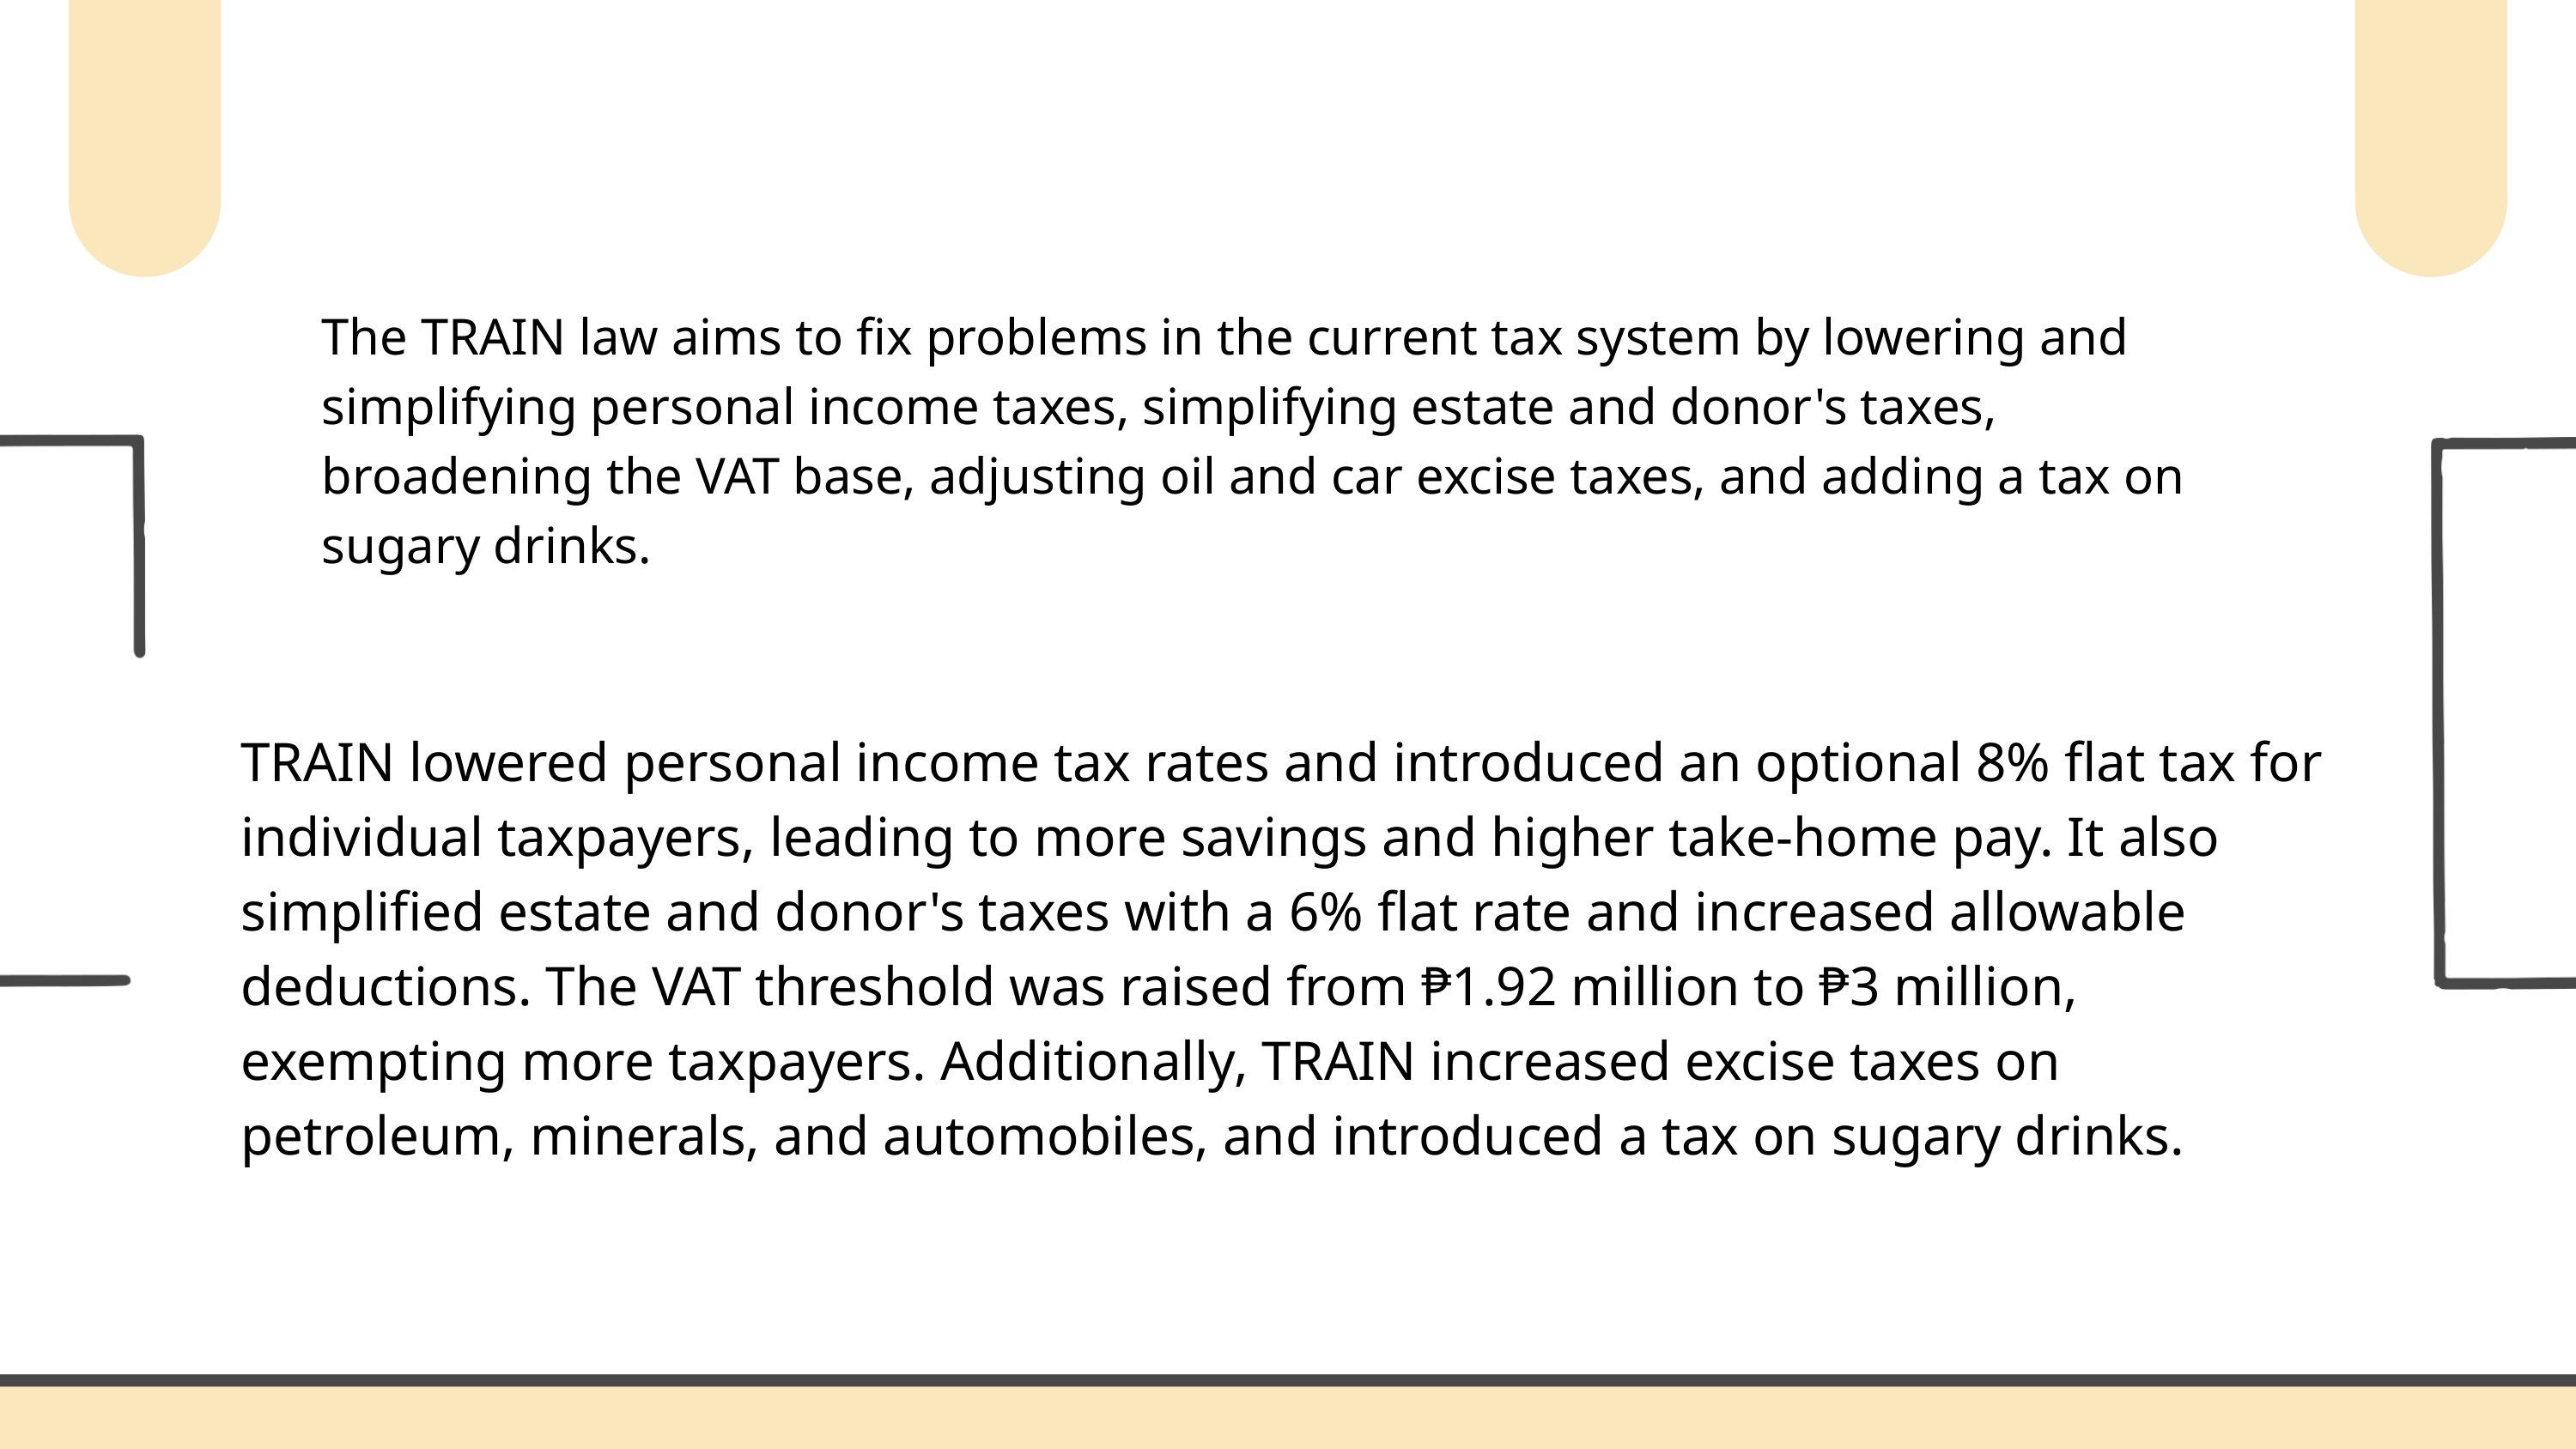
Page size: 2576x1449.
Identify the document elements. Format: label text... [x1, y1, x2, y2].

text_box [68, 0, 222, 277]
text_box TRAIN lowered personal income tax rates and introduced an optional 8% flat tax for individual taxpayers, leading to more savings and higher take-home pay. It also simplified estate and donor's taxes with a 6% flat rate and increased allowable deductions. The VAT threshold was raised from ₱1.92 million to ₱3 million, exempting more taxpayers. Additionally, TRAIN increased excise taxes on petroleum, minerals, and automobiles, and introduced a tax on sugary drinks. [240, 717, 2336, 1166]
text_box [0, 1379, 2576, 1449]
text_box [2431, 434, 2576, 990]
text_box The TRAIN law aims to fix problems in the current tax system by lowering and simplifying personal income taxes, simplifying estate and donor's taxes, broadening the VAT base, adjusting oil and car excise taxes, and adding a tax on sugary drinks. [321, 295, 2255, 574]
text_box [0, 434, 146, 990]
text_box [2354, 0, 2508, 277]
